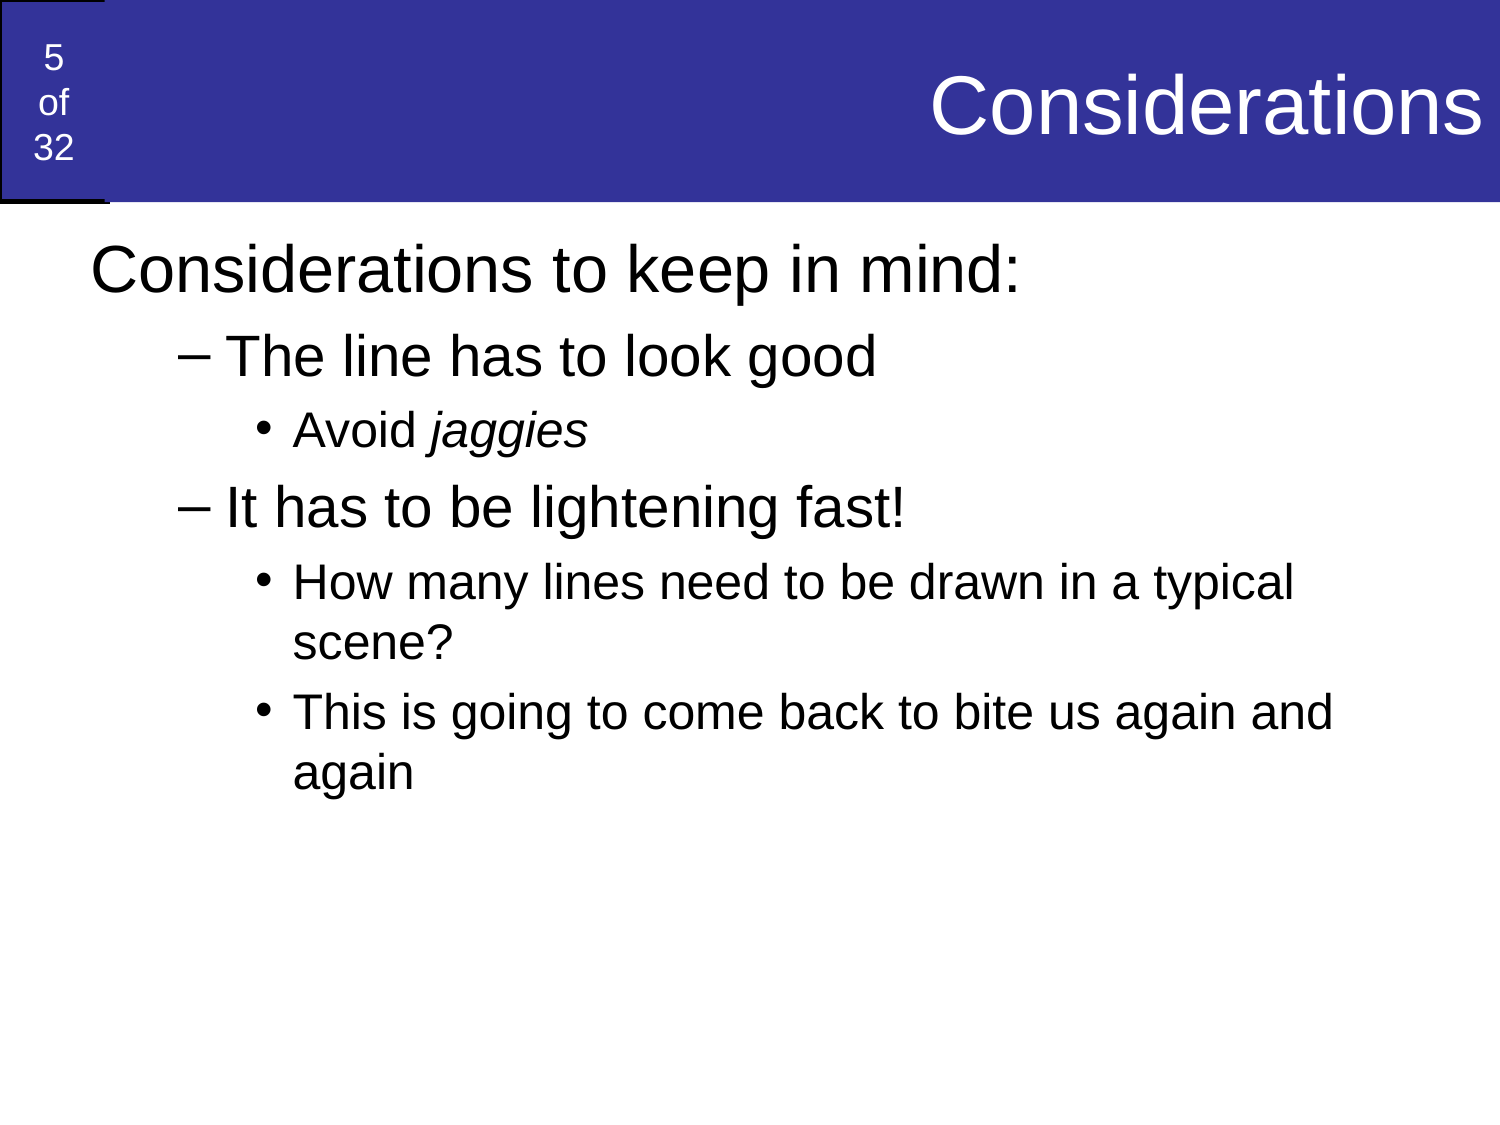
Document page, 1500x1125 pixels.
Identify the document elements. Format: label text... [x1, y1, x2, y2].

list Considerations to keep in mind: The line has to look good Avoid jaggies It has to be lightening fast! How many lines need to be drawn in a typical scene? This is going to come back to bite us again and again [75, 218, 1425, 1125]
title Considerations [103, 0, 1500, 204]
